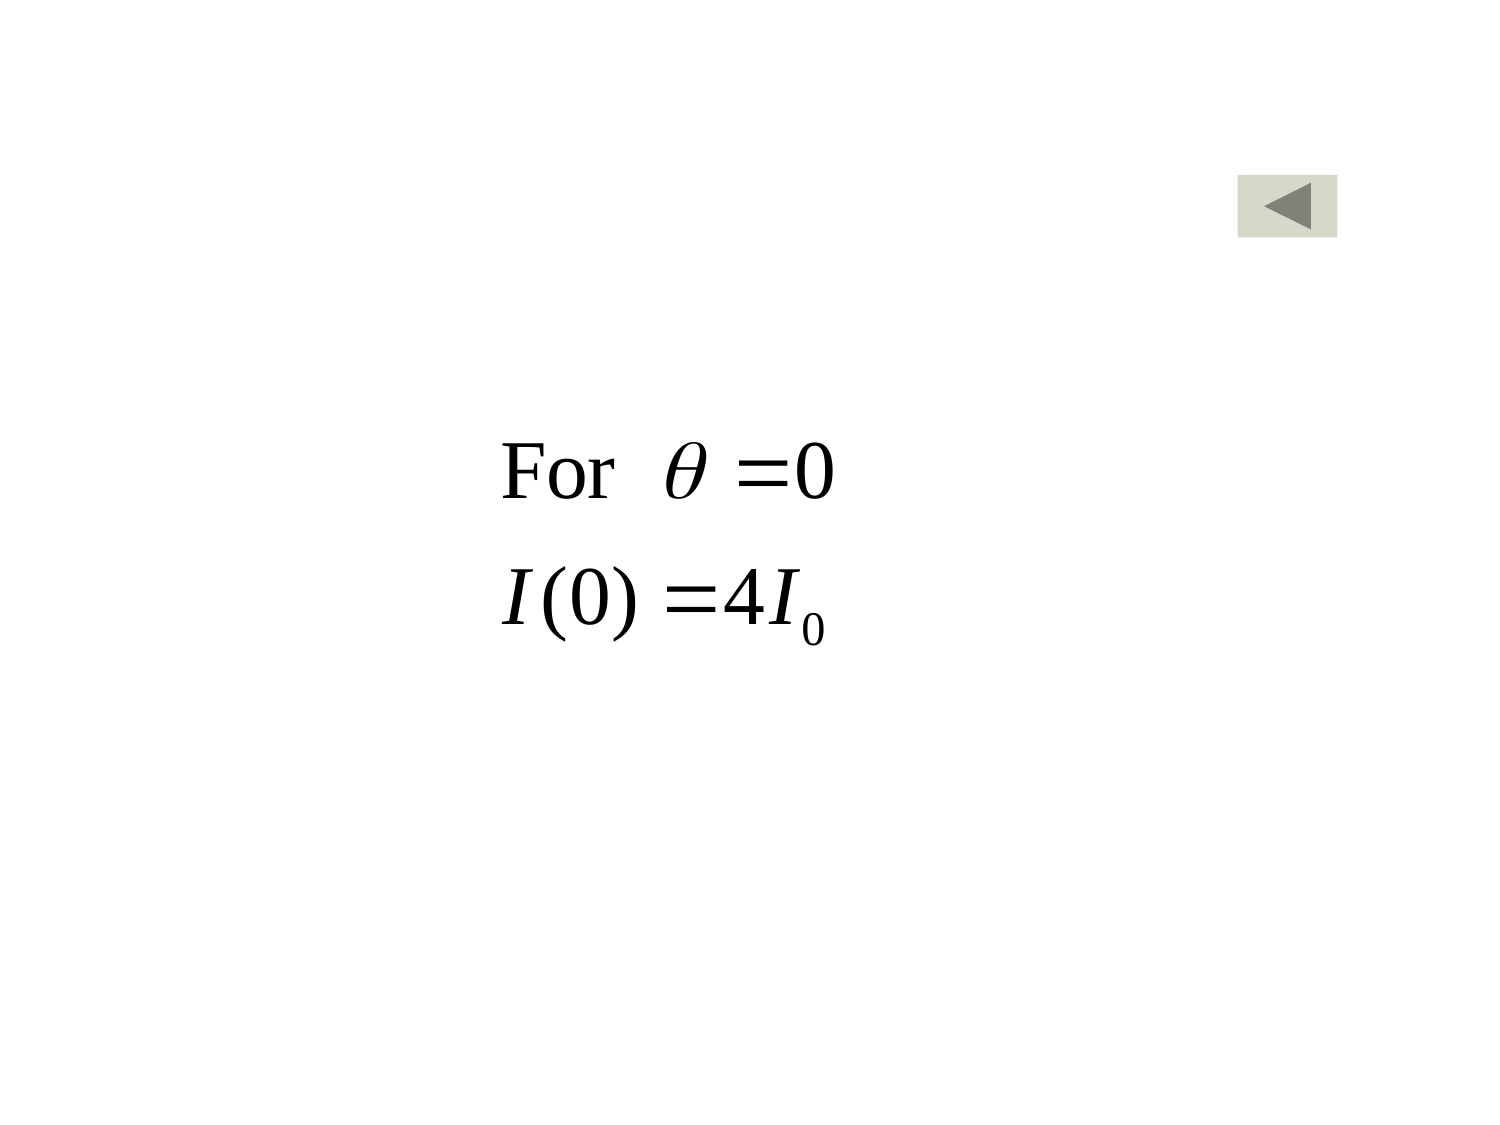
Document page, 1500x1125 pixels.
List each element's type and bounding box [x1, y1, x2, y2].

text_box [1237, 174, 1338, 238]
list [487, 424, 851, 663]
